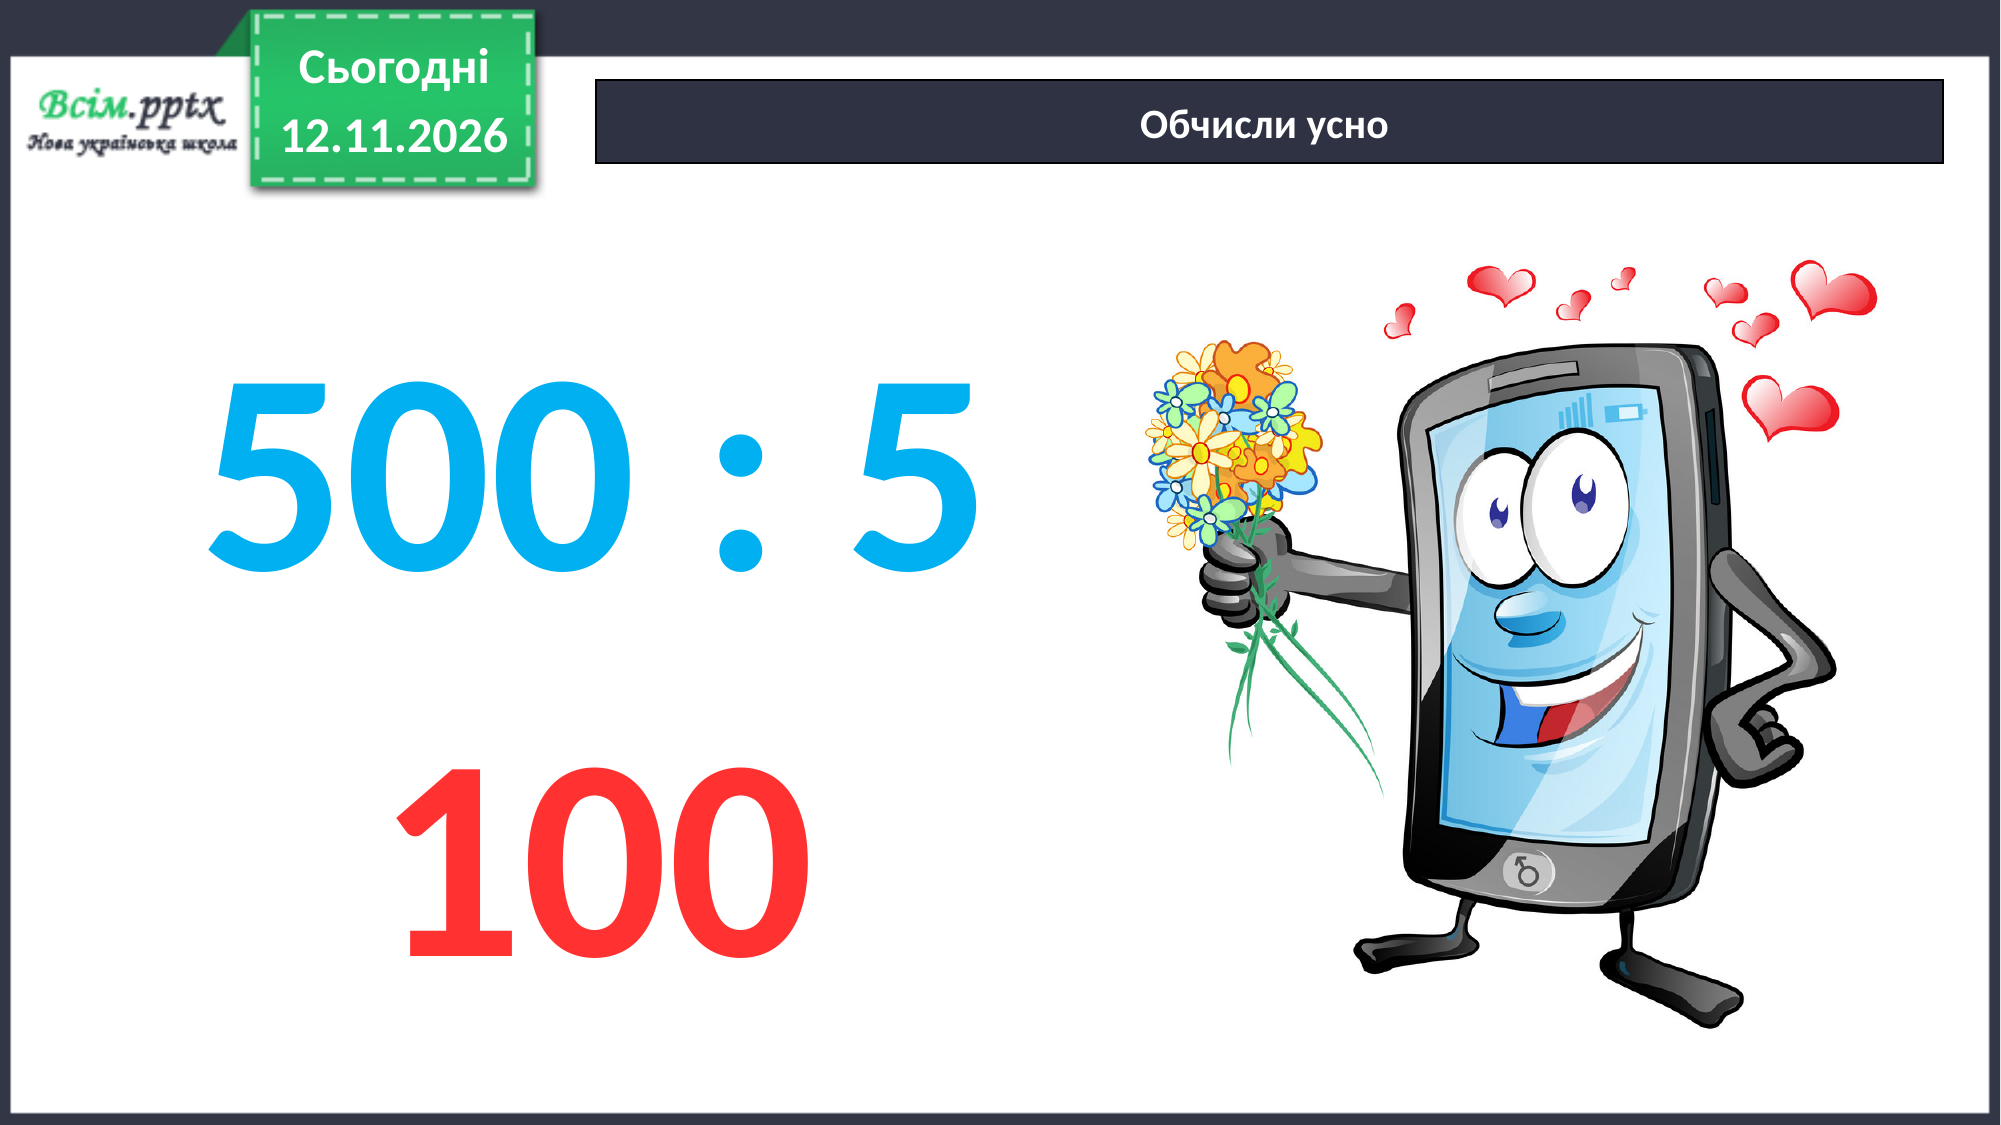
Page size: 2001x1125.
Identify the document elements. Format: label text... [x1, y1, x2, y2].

text_box 500 : 5 [184, 275, 1008, 636]
text_box 100 [362, 661, 830, 1022]
text_box Обчисли усно [595, 79, 1944, 164]
text_box 17.02.2022 [263, 101, 524, 164]
picture [0, 0, 2001, 1125]
text_box Сьогодні [284, 26, 535, 101]
